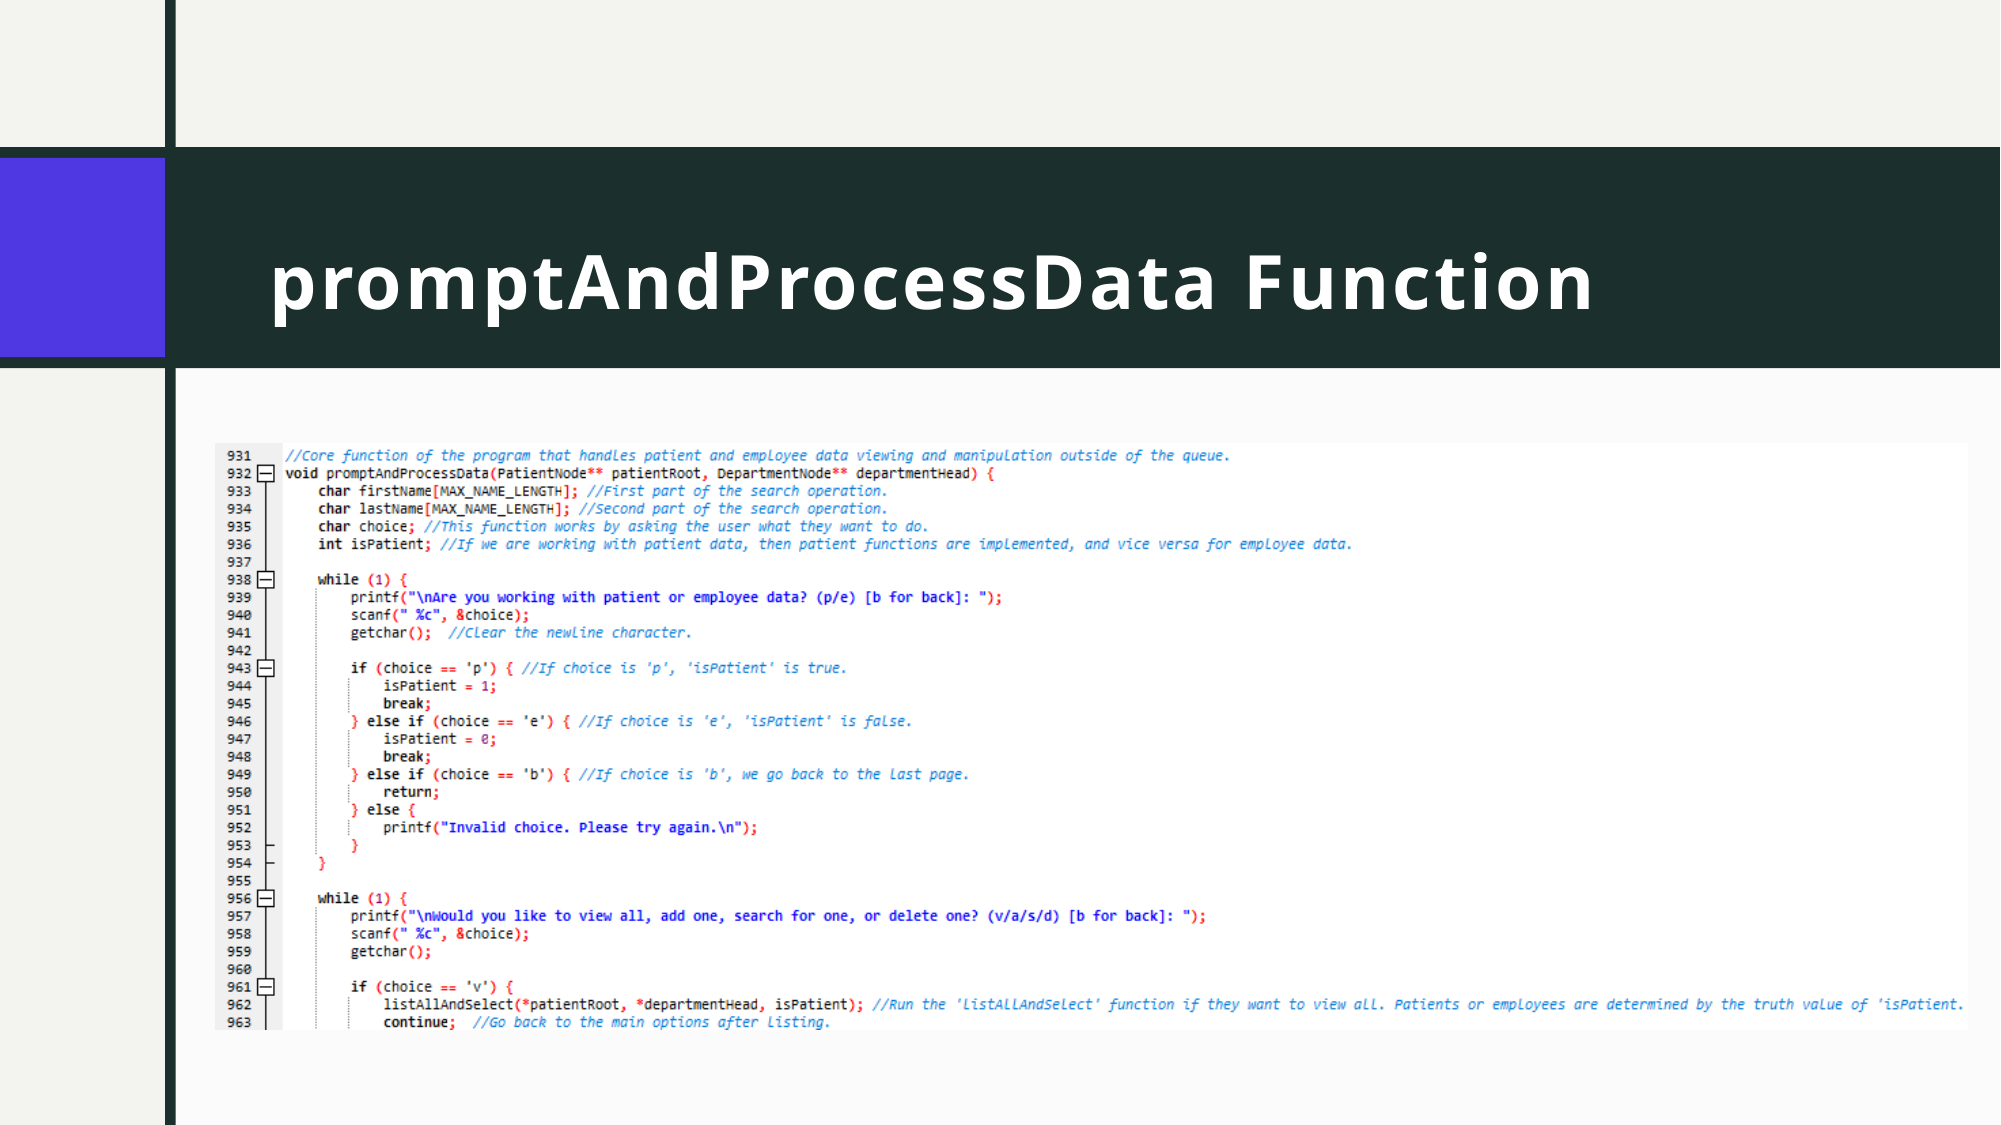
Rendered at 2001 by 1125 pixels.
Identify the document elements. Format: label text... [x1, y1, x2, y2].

text_box [0, 0, 164, 146]
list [215, 443, 1969, 1030]
text_box [0, 146, 164, 157]
text_box [0, 369, 164, 1125]
text_box [164, 0, 177, 1125]
title promptAndProcessData Function [251, 171, 1895, 341]
text_box [177, 369, 2000, 1125]
text_box [177, 0, 2000, 146]
text_box [0, 358, 164, 369]
text_box [177, 146, 2000, 369]
text_box [0, 157, 164, 358]
